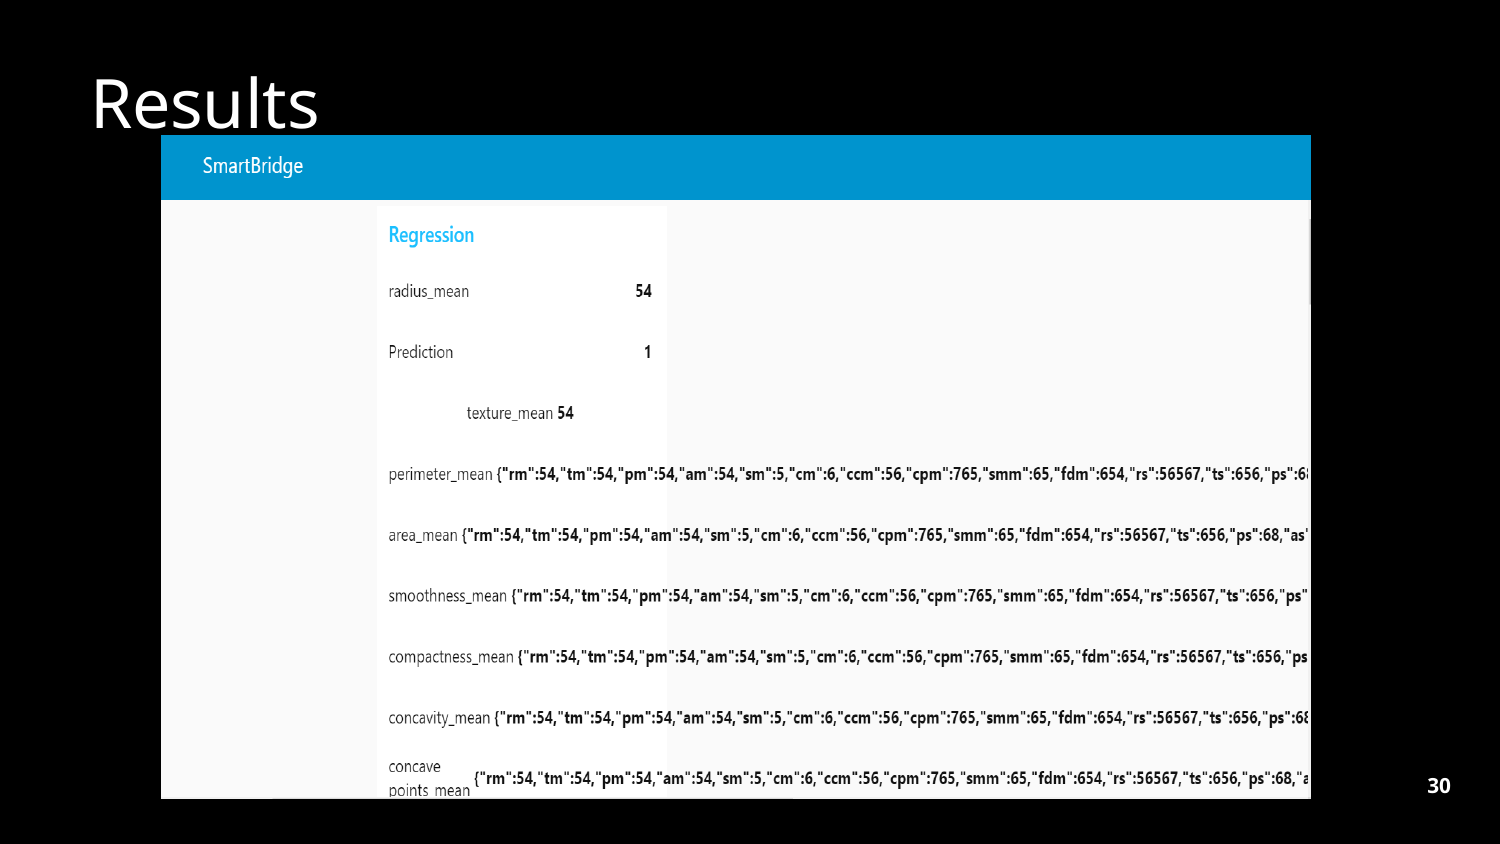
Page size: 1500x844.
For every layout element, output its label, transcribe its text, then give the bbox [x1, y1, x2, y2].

picture [252, 158, 259, 172]
title Results [75, 45, 932, 158]
picture [161, 201, 1311, 799]
slide_number 30 [1403, 750, 1475, 823]
